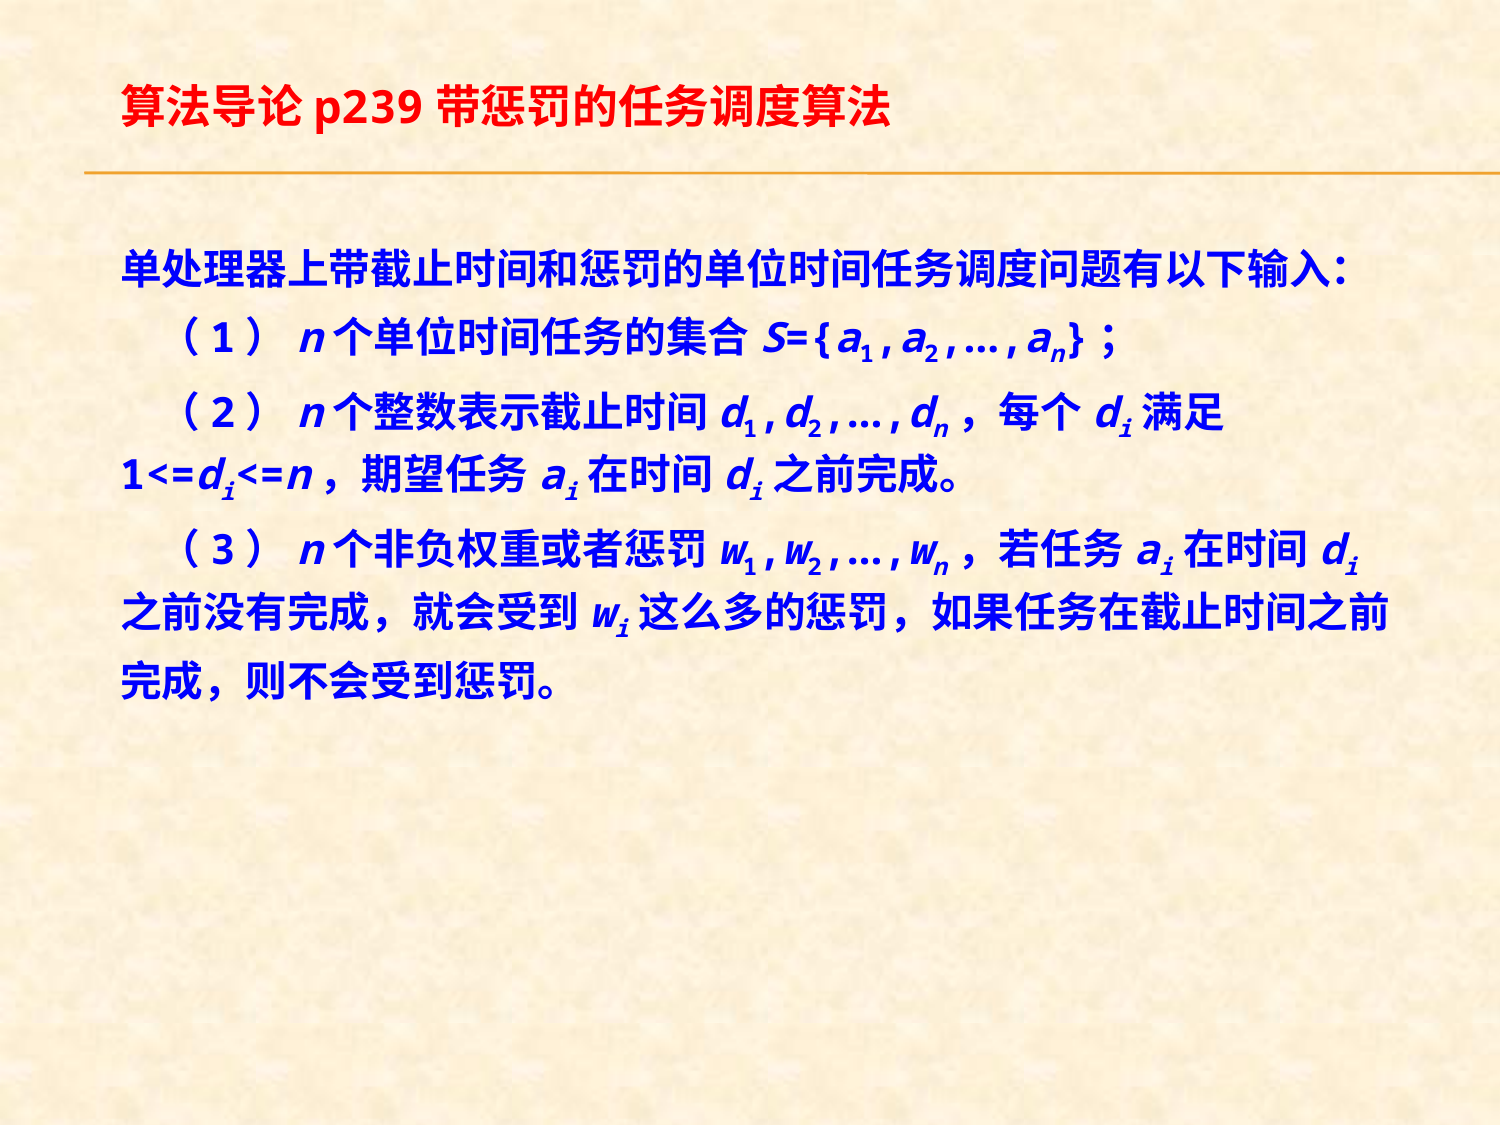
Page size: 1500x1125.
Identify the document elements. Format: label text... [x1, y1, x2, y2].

picture [0, 0, 1500, 1125]
text_box 单处理器上带截止时间和惩罚的单位时间任务调度问题有以下输入： （1）n个单位时间任务的集合S={a1,a2,…,an}； （2）n个整数表示截止时间d1,d2,…,dn，每个di满足1<=di<=n，期望任务ai在时间di之前完成。 （3）n个非负权重或者惩罚w1,w2,…,wn，若任务ai在时间di之前没有完成，就会受到wi这么多的惩罚，如果任务在截止时间之前完成，则不会受到惩罚。 [105, 222, 1407, 713]
text_box 算法导论p239带惩罚的任务调度算法 [105, 70, 950, 141]
